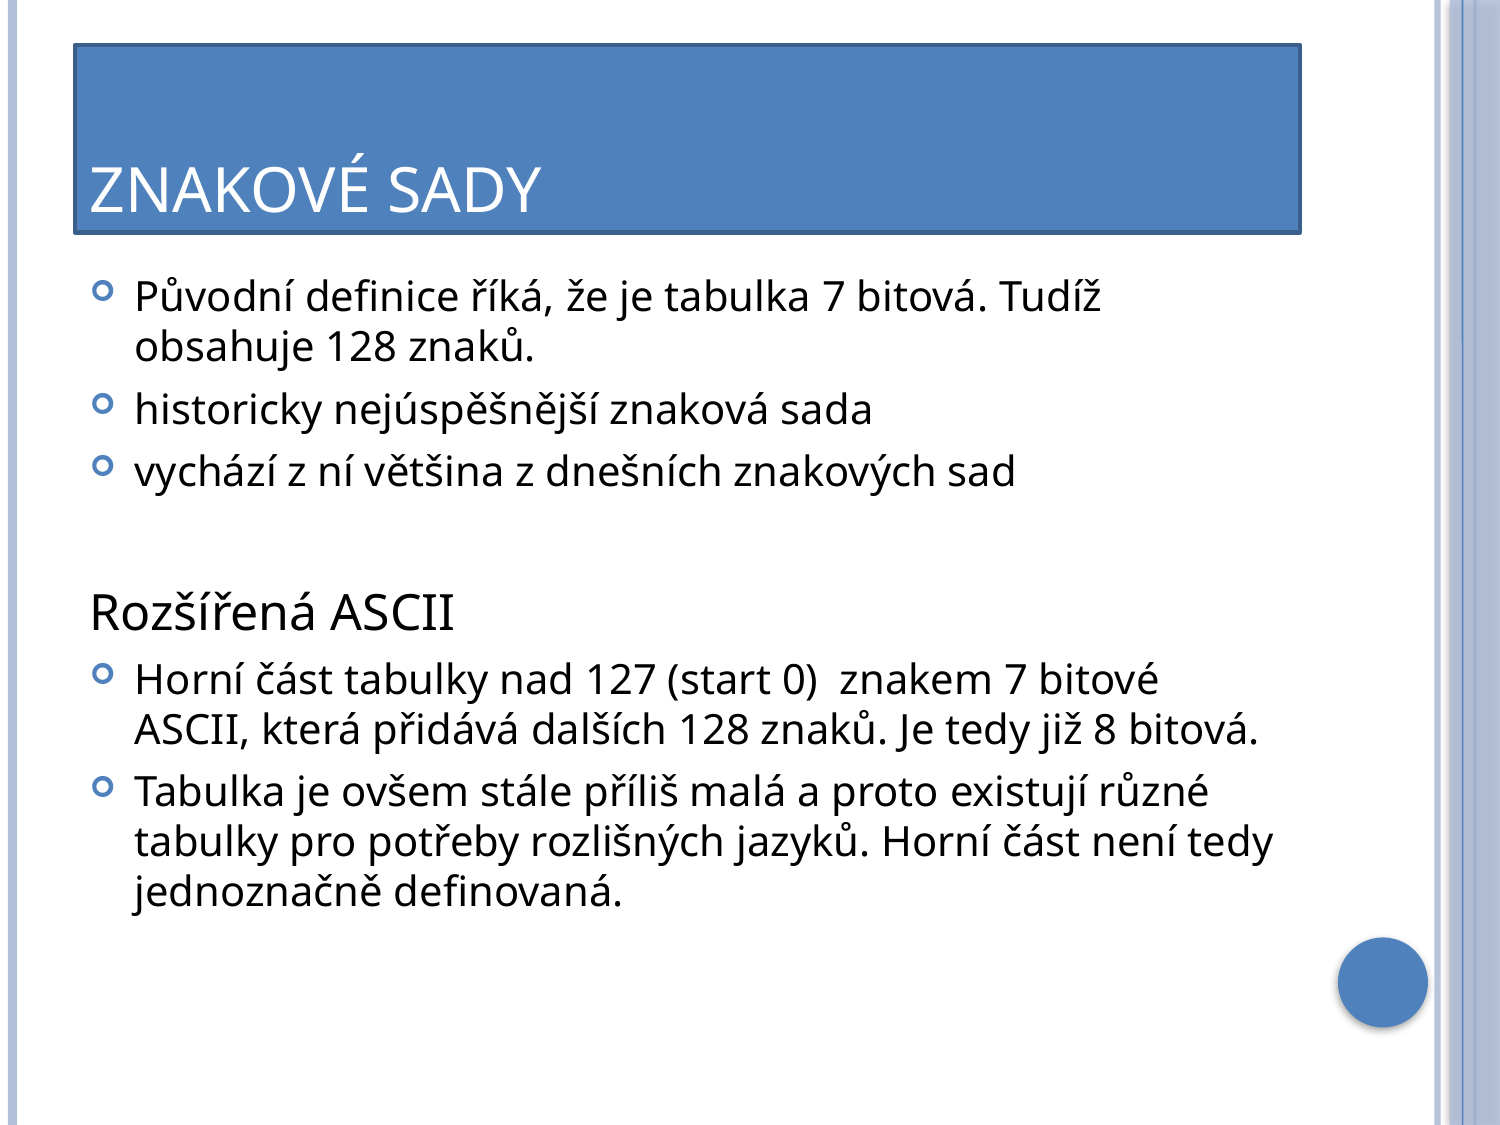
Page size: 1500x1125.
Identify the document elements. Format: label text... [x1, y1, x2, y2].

title Znakové sady [73, 43, 1302, 235]
list Původní definice říká, že je tabulka 7 bitová. Tudíž obsahuje 128 znaků. historicky nejúspěšnější znaková sada vychází z ní většina z dnešních znakových sad Rozšířená ASCII Horní část tabulky nad 127 (start 0) znakem 7 bitové ASCII, která přidává dalších 128 znaků. Je tedy již 8 bitová. Tabulka je ovšem stále příliš malá a proto existují různé tabulky pro potřeby rozlišných jazyků. Horní část není tedy jednoznačně definovaná. [75, 262, 1300, 1062]
